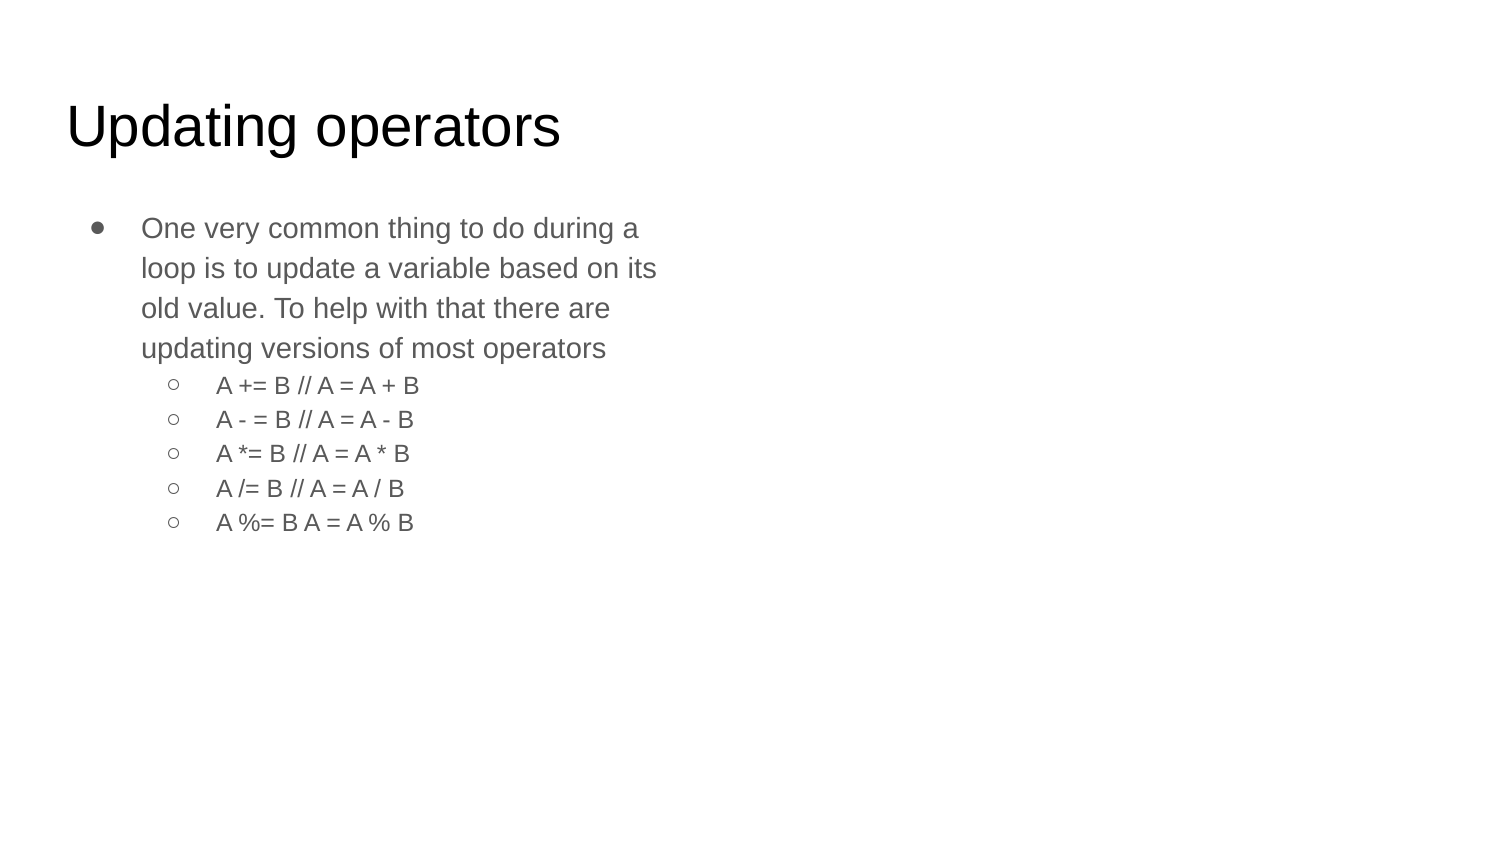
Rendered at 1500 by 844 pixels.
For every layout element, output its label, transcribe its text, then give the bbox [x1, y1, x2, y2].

list One very common thing to do during a loop is to update a variable based on its old value. To help with that there are updating versions of most operators A += B // A = A + B A - = B // A = A - B A *= B // A = A * B A /= B // A = A / B A %= B A = A % B [51, 189, 708, 750]
title Updating operators [51, 72, 1449, 167]
